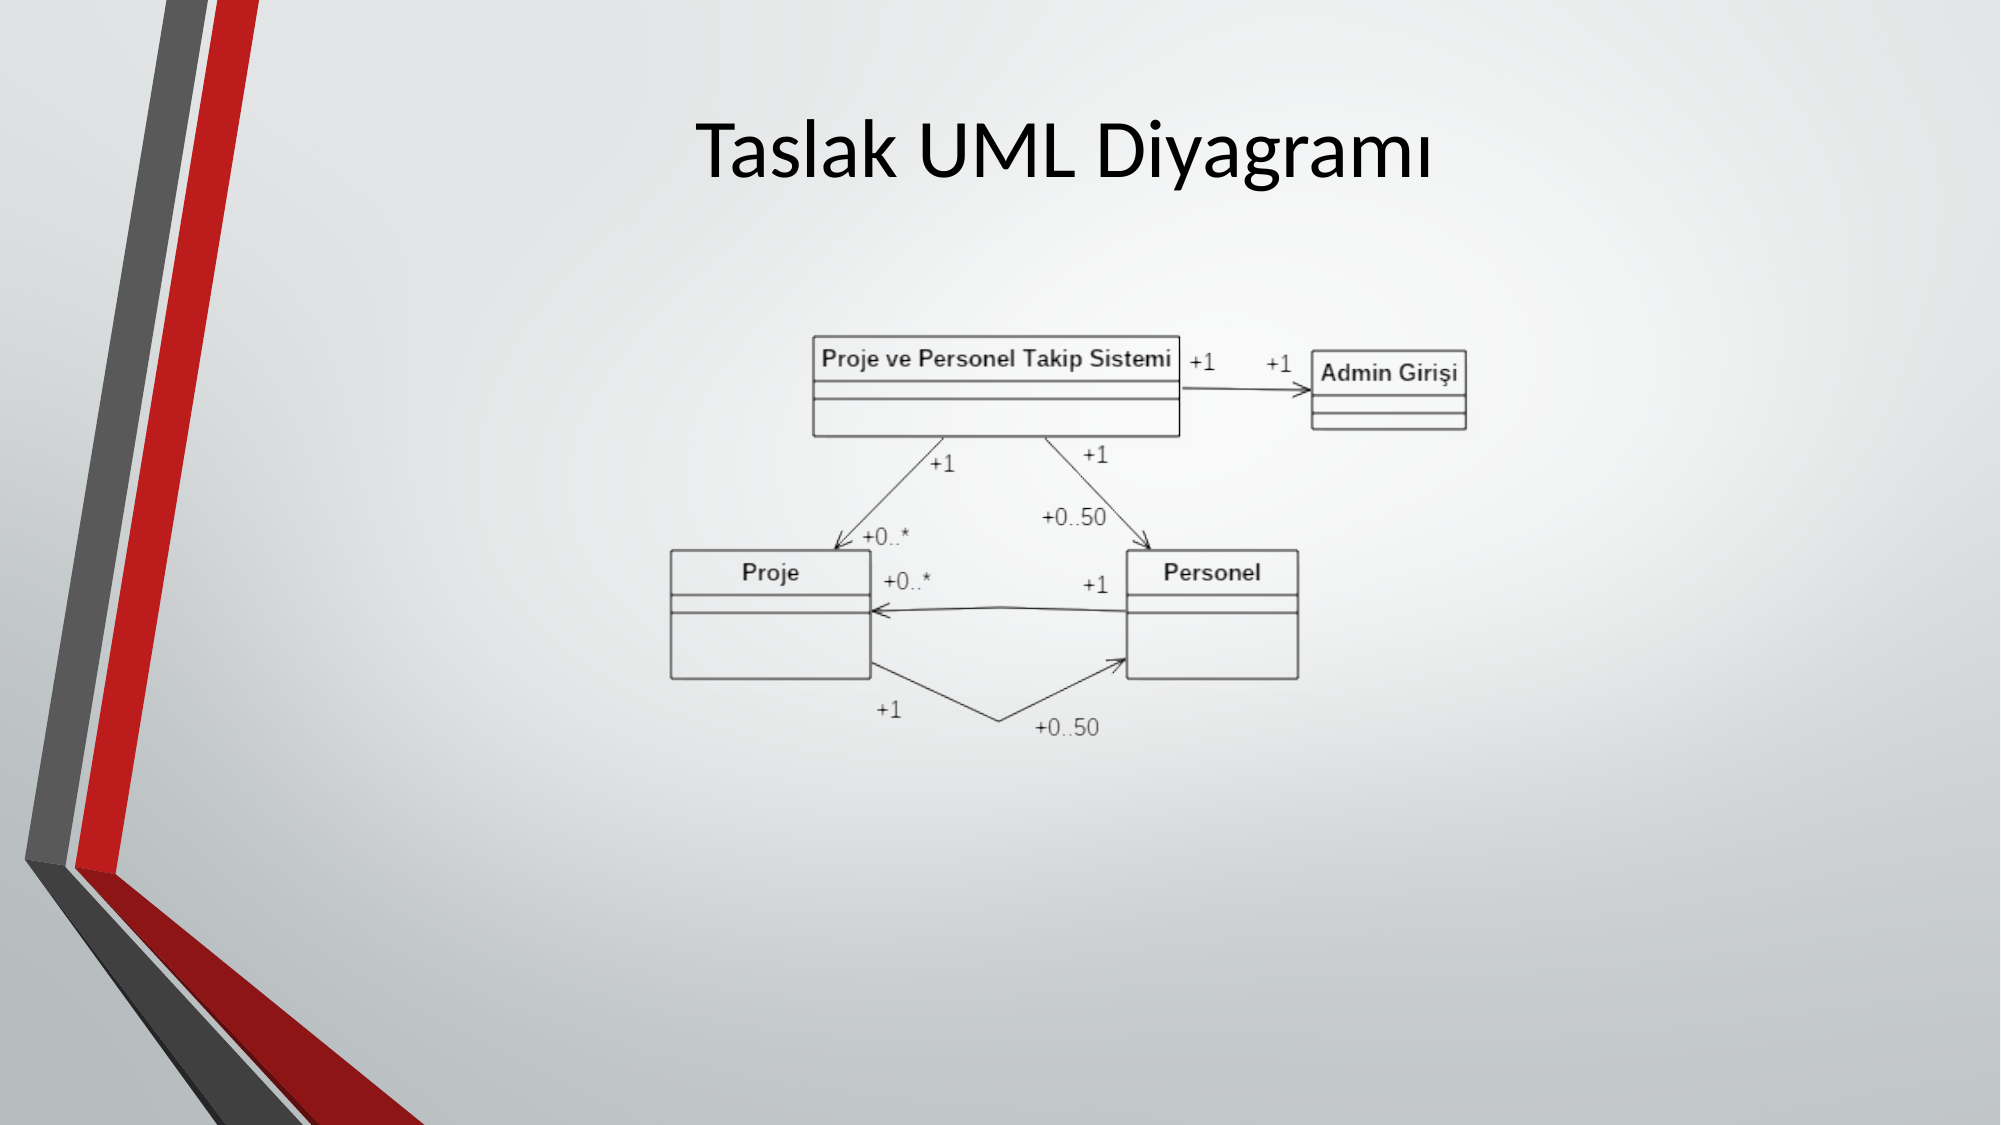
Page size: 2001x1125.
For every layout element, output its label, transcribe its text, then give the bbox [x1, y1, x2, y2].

title Taslak UML Diyagramı [243, 0, 1887, 288]
picture [634, 287, 1496, 779]
